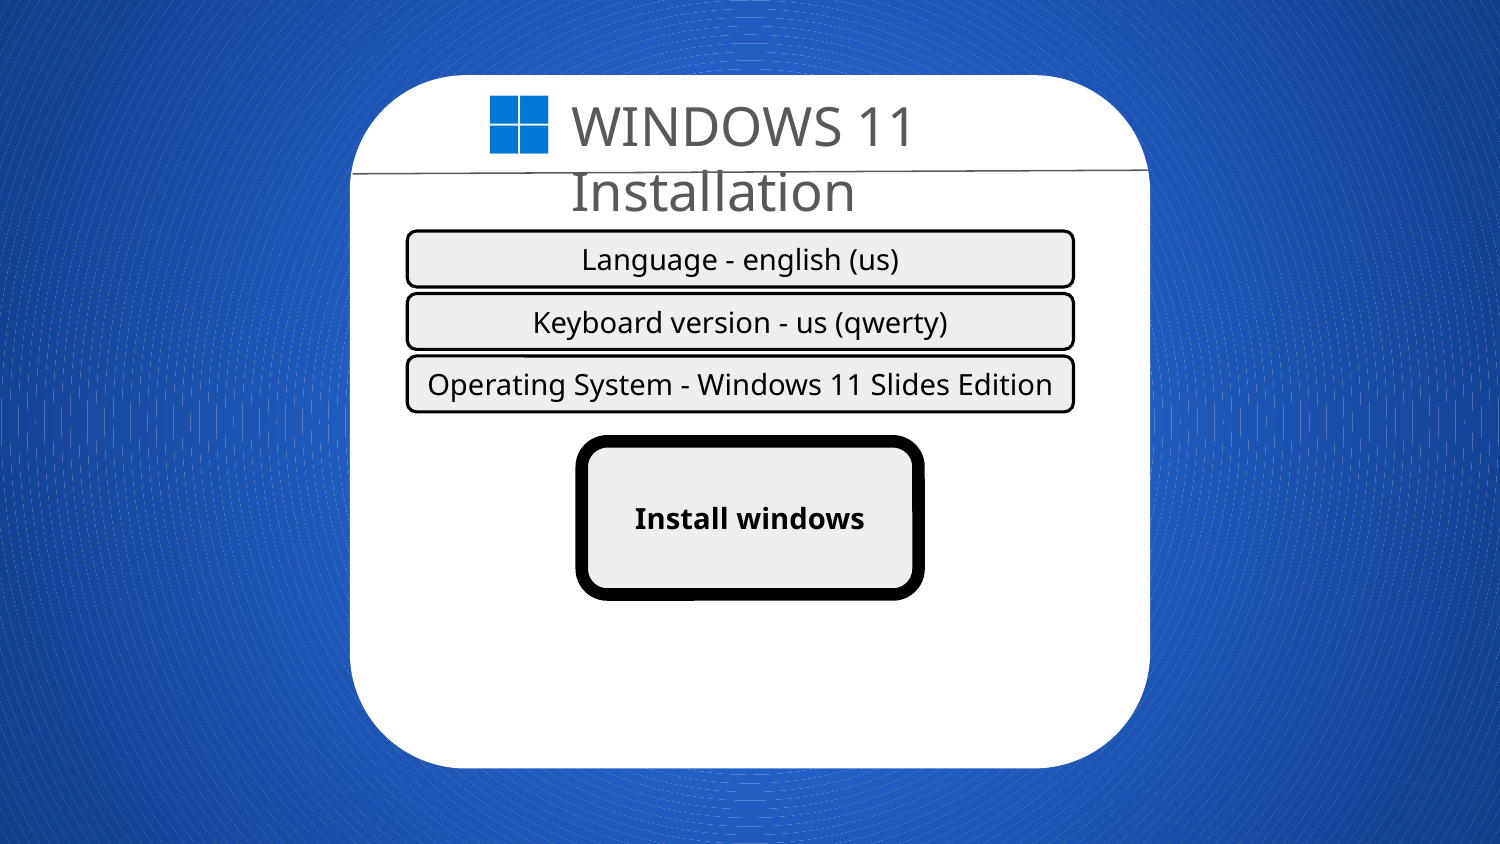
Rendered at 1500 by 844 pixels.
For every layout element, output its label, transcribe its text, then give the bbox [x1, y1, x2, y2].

text_box Language - english (us) [407, 230, 1074, 287]
text_box [350, 181, 1150, 768]
text_box Keyboard version - us (qwerty) [407, 293, 1074, 350]
text_box Install windows [581, 441, 919, 595]
text_box [352, 75, 1038, 169]
text_box WINDOWS 11 Installation [556, 76, 1048, 125]
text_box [352, 169, 1148, 175]
text_box Operating System - Windows 11 Slides Edition [407, 355, 1074, 412]
text_box [576, 76, 1148, 169]
picture [466, 85, 572, 165]
